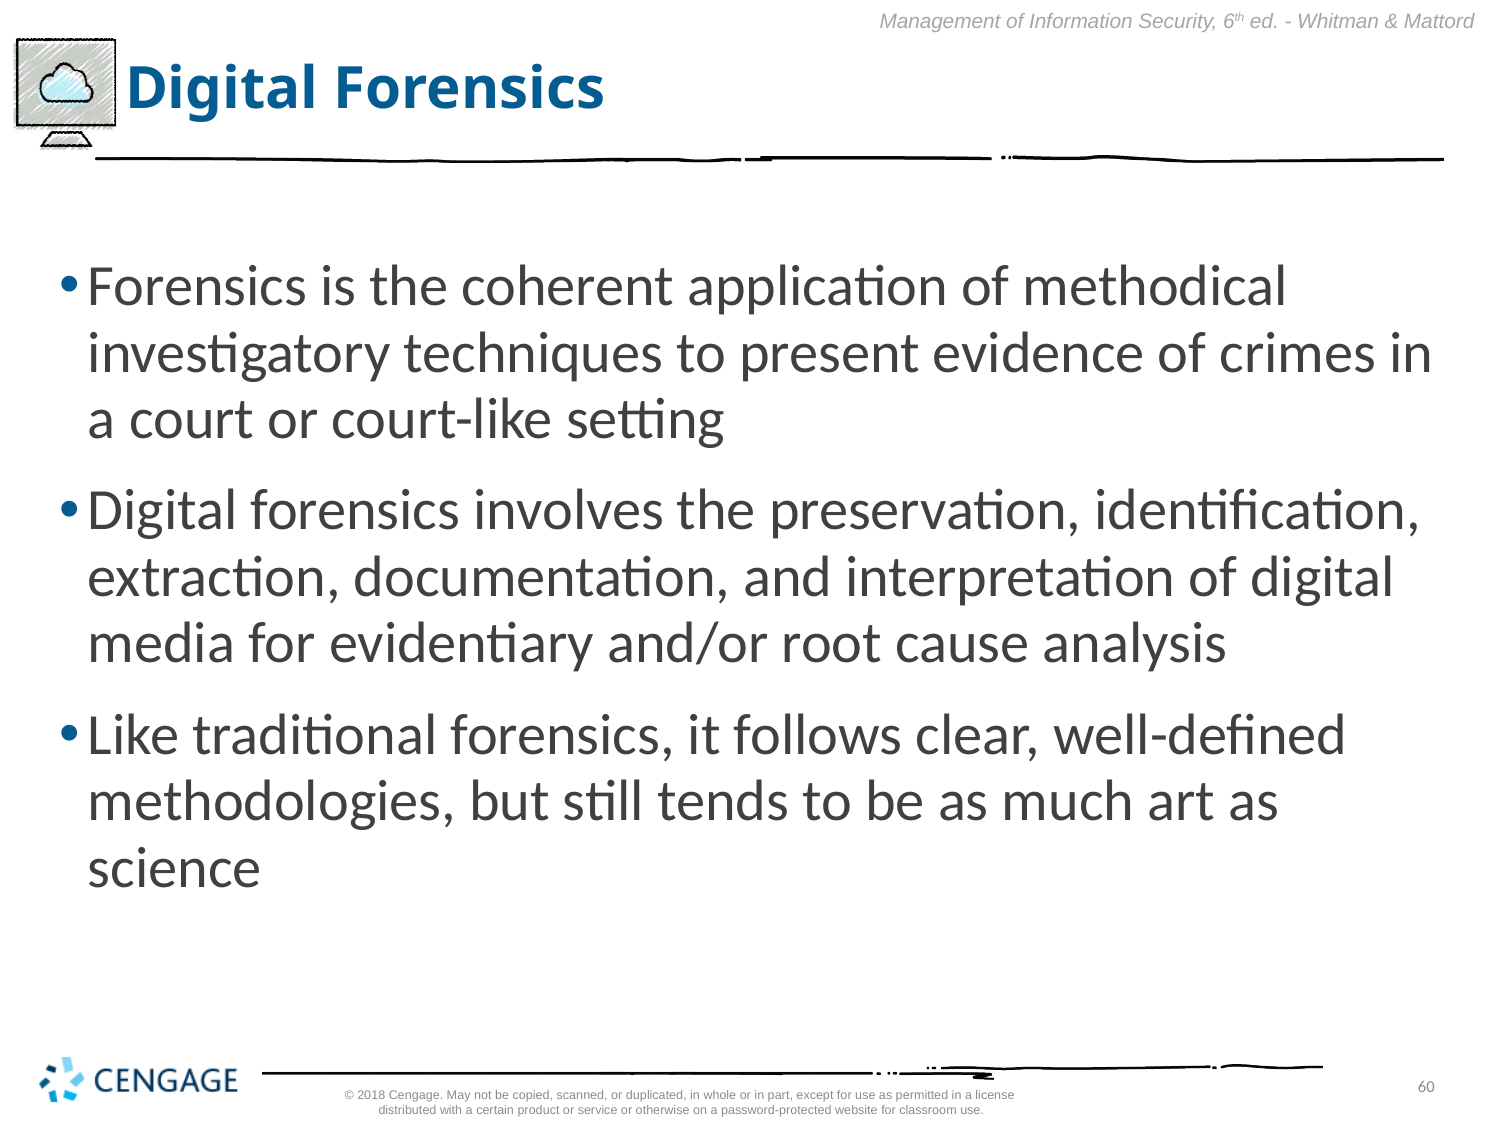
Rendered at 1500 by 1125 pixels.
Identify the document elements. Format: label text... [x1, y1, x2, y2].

title Digital Forensics [125, 60, 1442, 121]
list Forensics is the coherent application of methodical investigatory techniques to present evidence of crimes in a court or court-like setting Digital forensics involves the preservation, identification, extraction, documentation, and interpretation of digital media for evidentiary and/or root cause analysis Like traditional forensics, it follows clear, well-defined methodologies, but still tends to be as much art as science [59, 252, 1441, 908]
picture [262, 1064, 1323, 1080]
picture [13, 36, 117, 151]
picture [95, 155, 1444, 163]
picture [19, 1043, 250, 1115]
